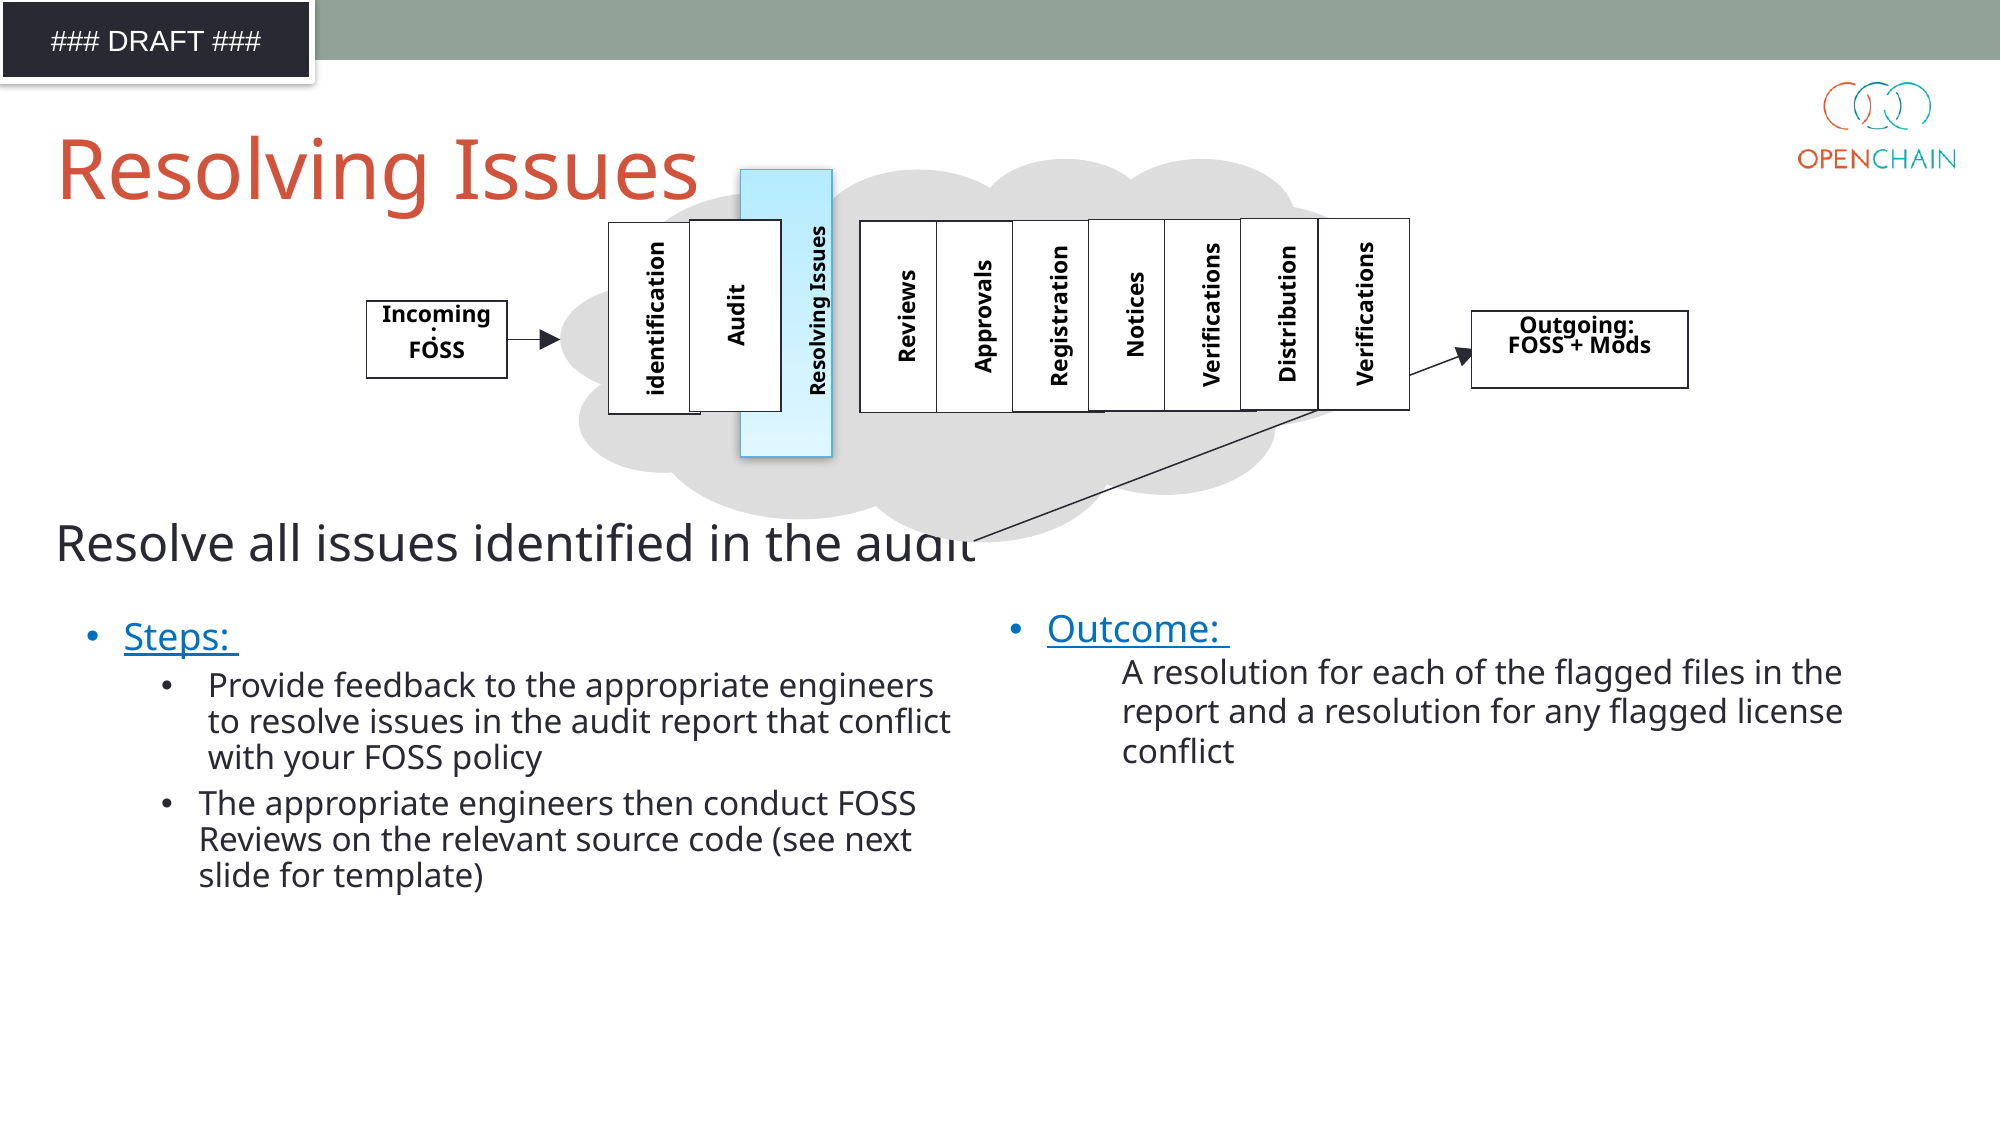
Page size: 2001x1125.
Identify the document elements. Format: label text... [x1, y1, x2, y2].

text_box Verifications [1318, 218, 1410, 411]
text_box Incoming: FOSS [366, 301, 507, 378]
text_box [664, 194, 733, 222]
text_box Verifications [1164, 219, 1257, 412]
text_box Resolving Issues [40, 84, 1841, 247]
text_box [740, 412, 833, 458]
text_box [863, 158, 1329, 220]
text_box Reviews [860, 220, 936, 413]
text_box Outgoing: FOSS + Mods [1471, 310, 1688, 388]
text_box [740, 169, 771, 219]
text_box [1284, 411, 1334, 425]
text_box Steps: Provide feedback to the appropriate engineers to resolve issues in the audit report that conflict with your FOSS policy The appropriate engineers then conduct FOSS Reviews on the relevant source code (see next slide for template) [71, 610, 980, 1040]
text_box Resolving Issues [771, 167, 863, 456]
text_box Registration [1012, 220, 1088, 412]
text_box Audit [689, 219, 782, 412]
text_box Notices [1088, 219, 1164, 412]
text_box Approvals [936, 220, 1029, 413]
picture [1798, 82, 1955, 169]
text_box Distribution [1240, 218, 1318, 411]
text_box [560, 291, 1310, 543]
text_box Outcome: A resolution for each of the flagged files in the report and a resolution for any flagged license conflict [994, 602, 1898, 981]
text_box Resolve all issues identified in the audit [40, 503, 1229, 580]
text_box identification [608, 222, 701, 415]
